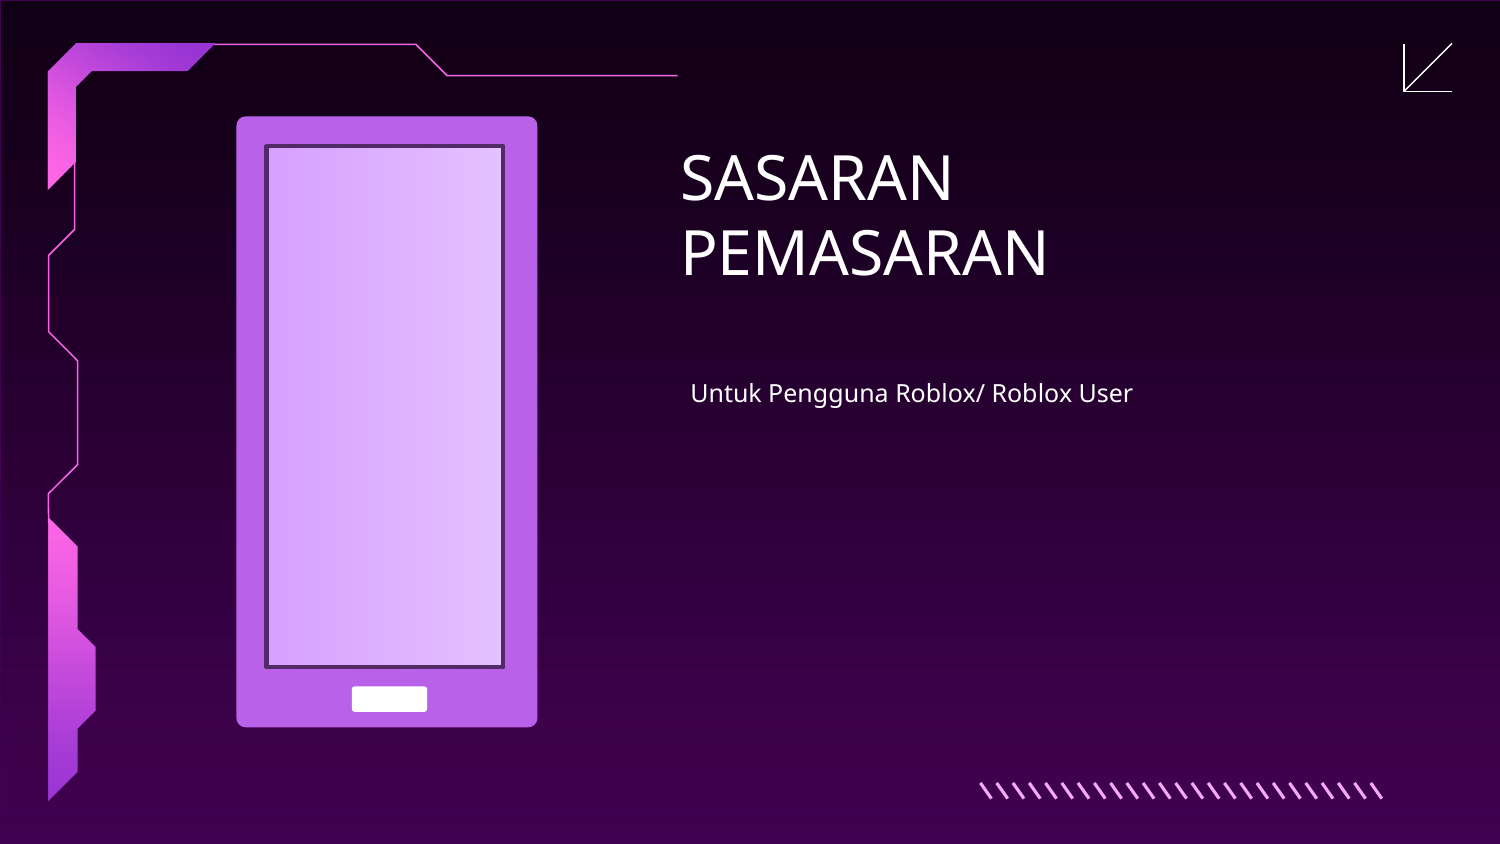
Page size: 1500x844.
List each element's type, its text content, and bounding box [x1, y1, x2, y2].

picture [2, 2, 1500, 844]
title SASARAN PEMASARAN [665, 130, 1343, 304]
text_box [236, 116, 538, 728]
subtitle Untuk Pengguna Roblox/ Roblox User [650, 362, 1343, 703]
